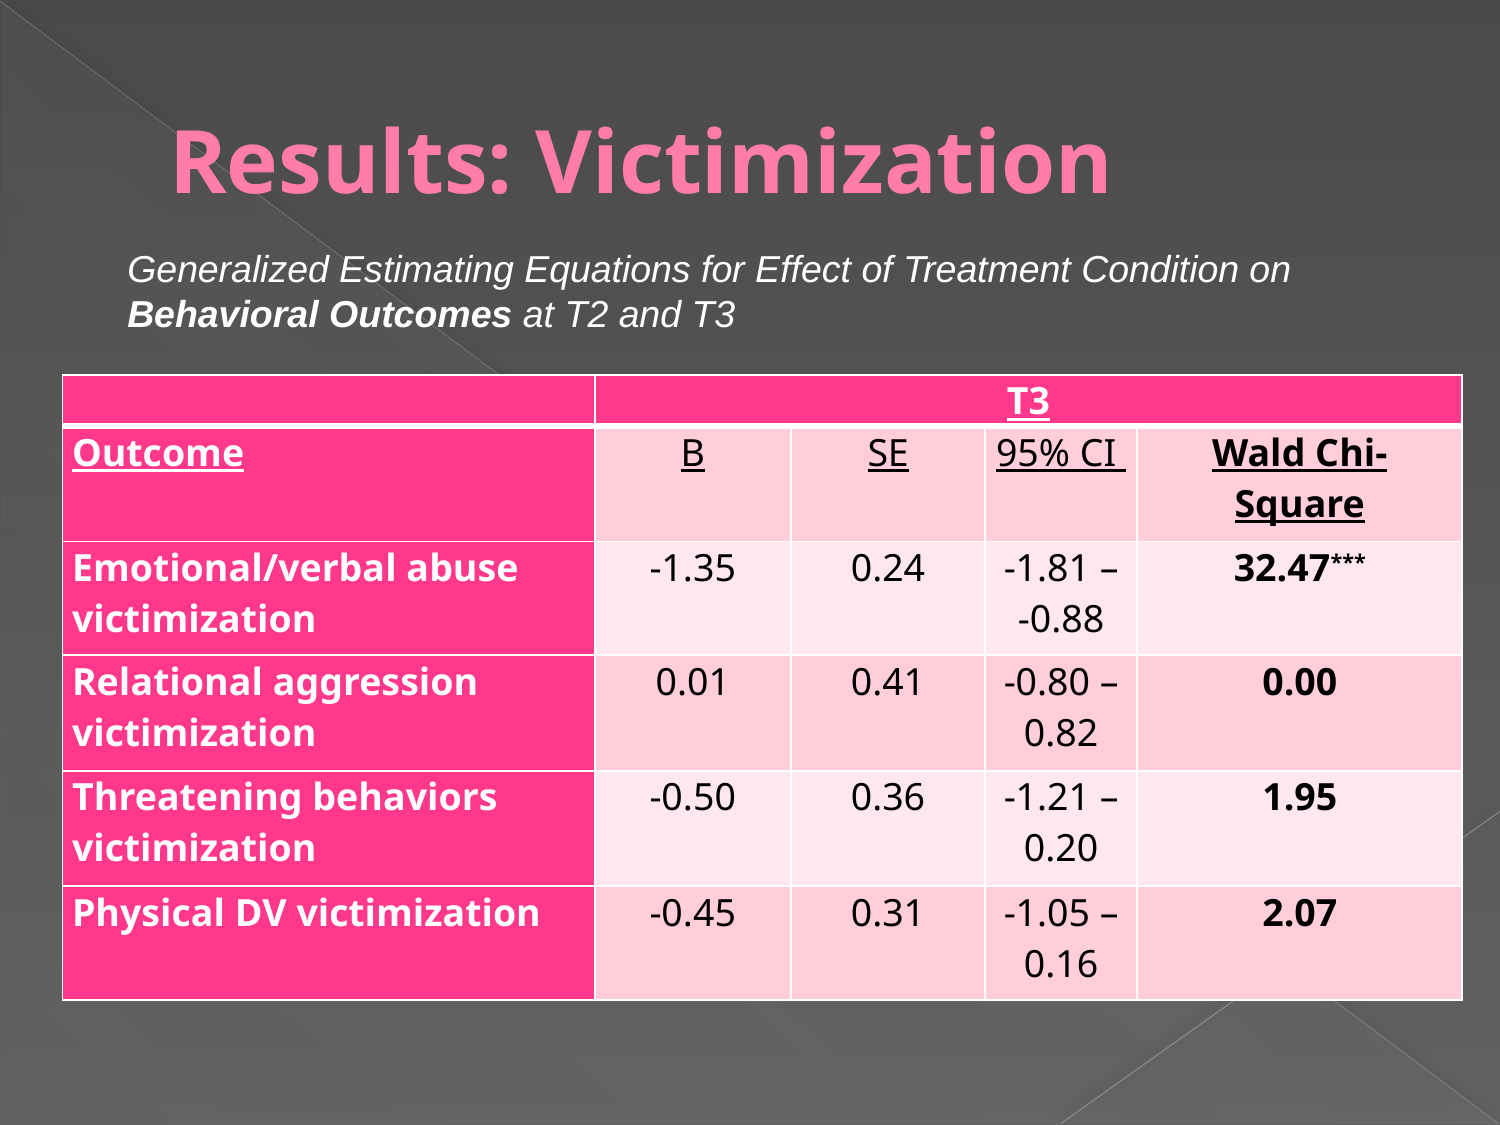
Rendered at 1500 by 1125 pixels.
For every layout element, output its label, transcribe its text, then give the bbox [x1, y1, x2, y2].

table_cell Wald Chi-Square [1138, 429, 1461, 541]
table_cell 0.24 [792, 542, 984, 654]
table_cell Emotional/verbal abuse victimization [63, 542, 594, 654]
table_cell 32.47*** [1138, 542, 1461, 654]
table_cell -0.80 – 0.82 [986, 656, 1136, 770]
table_cell -1.81 – -0.88 [986, 542, 1136, 654]
table_cell 0.00 [1138, 656, 1461, 770]
table_cell Outcome [63, 429, 594, 541]
title Results: Victimization [75, 43, 1425, 274]
table_cell 0.01 [596, 656, 790, 770]
table_cell Threatening behaviors victimization [63, 772, 594, 885]
table_cell 0.31 [792, 887, 984, 999]
table_cell Physical DV victimization [63, 887, 594, 999]
table_cell 2.07 [1138, 887, 1461, 999]
table_cell -1.35 [596, 542, 790, 654]
table_cell -0.50 [596, 772, 790, 885]
table_cell 95% CI [986, 429, 1136, 541]
table_cell 1.95 [1138, 772, 1461, 885]
table_cell B [596, 429, 790, 541]
table_cell -1.05 – 0.16 [986, 887, 1136, 999]
table_header T3 [596, 376, 1461, 423]
table_cell 0.41 [792, 656, 984, 770]
text_box Generalized Estimating Equations for Effect of Treatment Condition on Behavioral Outcomes at T2 and T3 [112, 237, 1375, 343]
table_cell Relational aggression victimization [63, 656, 594, 770]
table_cell -1.21 – 0.20 [986, 772, 1136, 885]
table_cell 0.36 [792, 772, 984, 885]
table_header [63, 376, 594, 423]
table_cell -0.45 [596, 887, 790, 999]
table_cell SE [792, 429, 984, 541]
